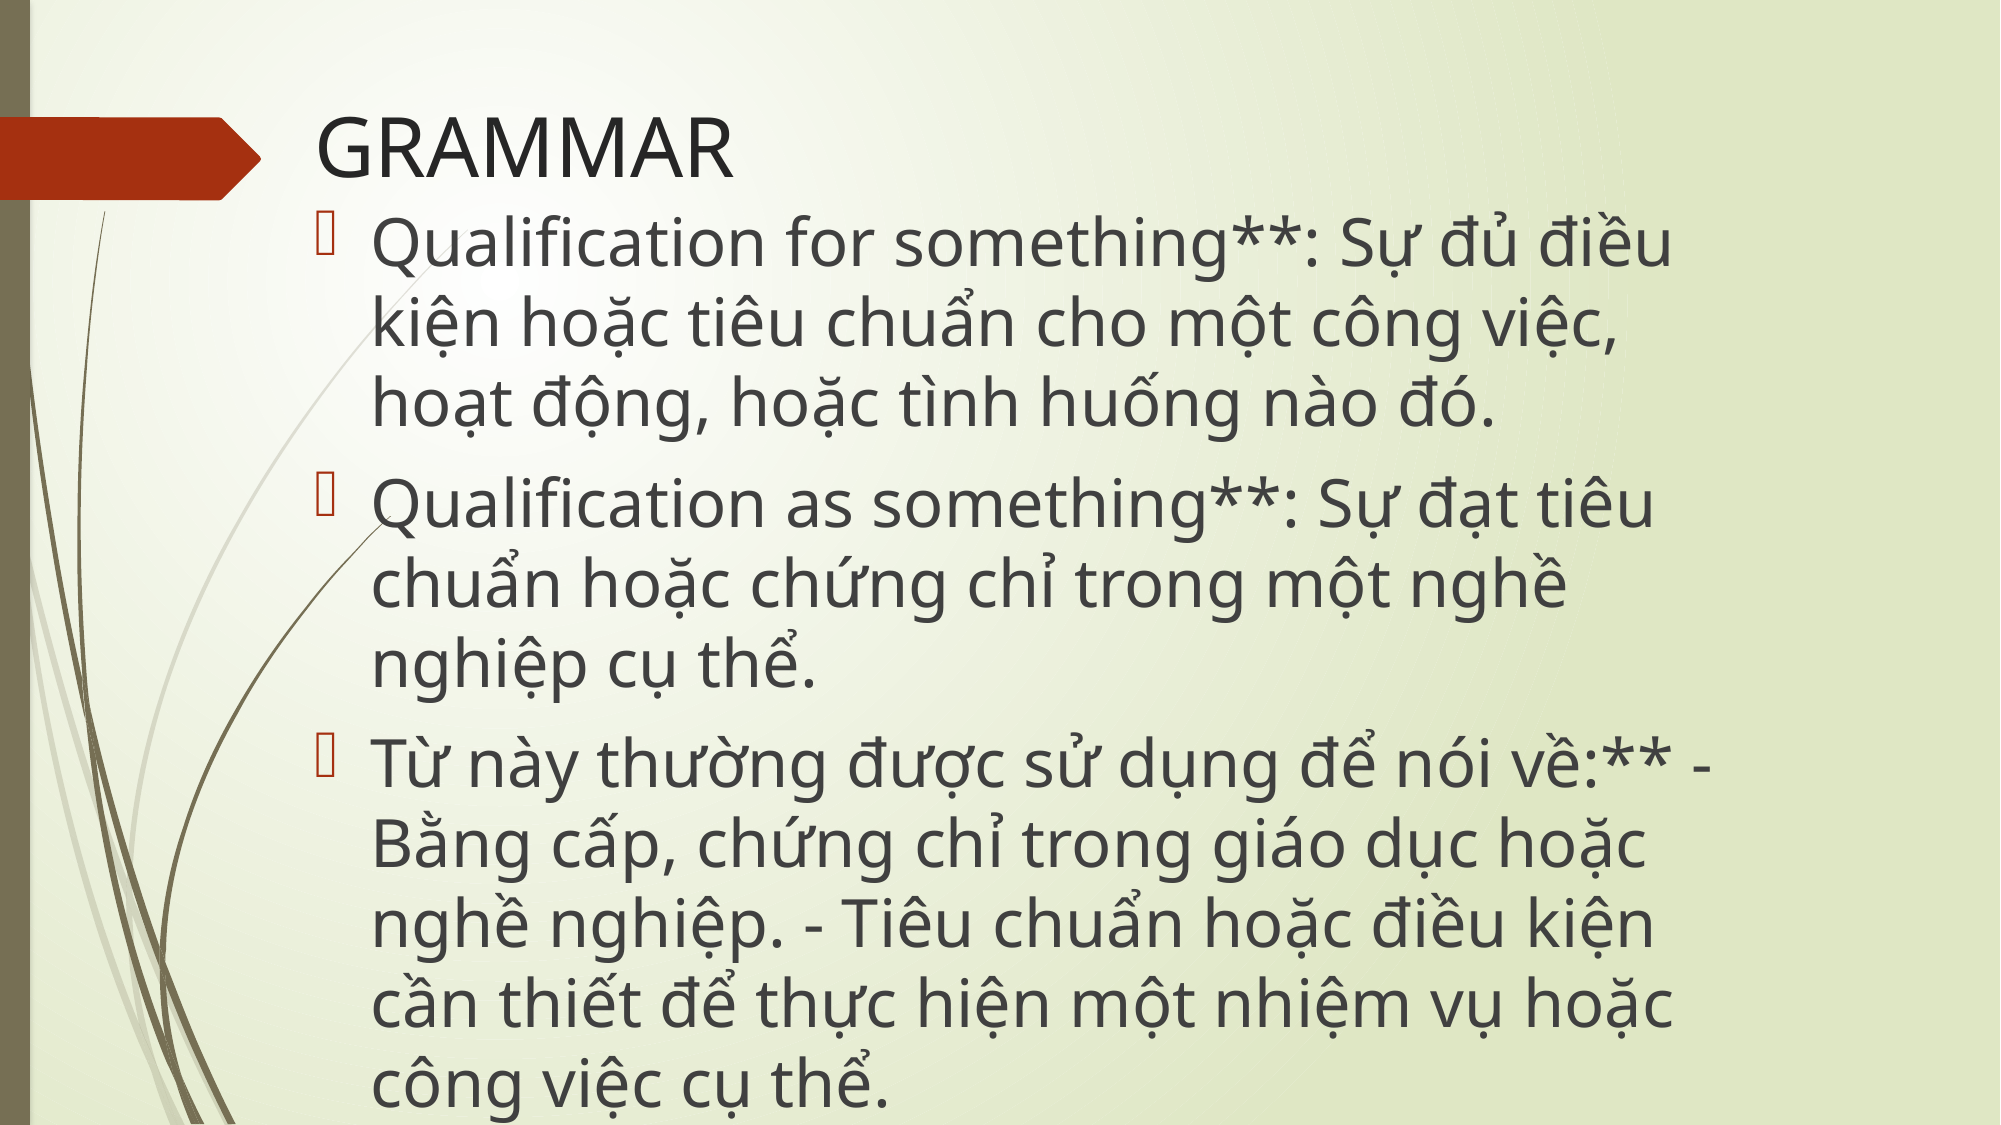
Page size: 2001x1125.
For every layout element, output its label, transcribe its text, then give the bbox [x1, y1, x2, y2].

title GRAMMAR [299, 87, 847, 192]
list Qualification for something**: Sự đủ điều kiện hoặc tiêu chuẩn cho một công việc, hoạt động, hoặc tình huống nào đó. Qualification as something**: Sự đạt tiêu chuẩn hoặc chứng chỉ trong một nghề nghiệp cụ thể. Từ này thường được sử dụng để nói về:** - Bằng cấp, chứng chỉ trong giáo dục hoặc nghề nghiệp. - Tiêu chuẩn hoặc điều kiện cần thiết để thực hiện một nhiệm vụ hoặc công việc cụ thể. [299, 192, 1762, 812]
